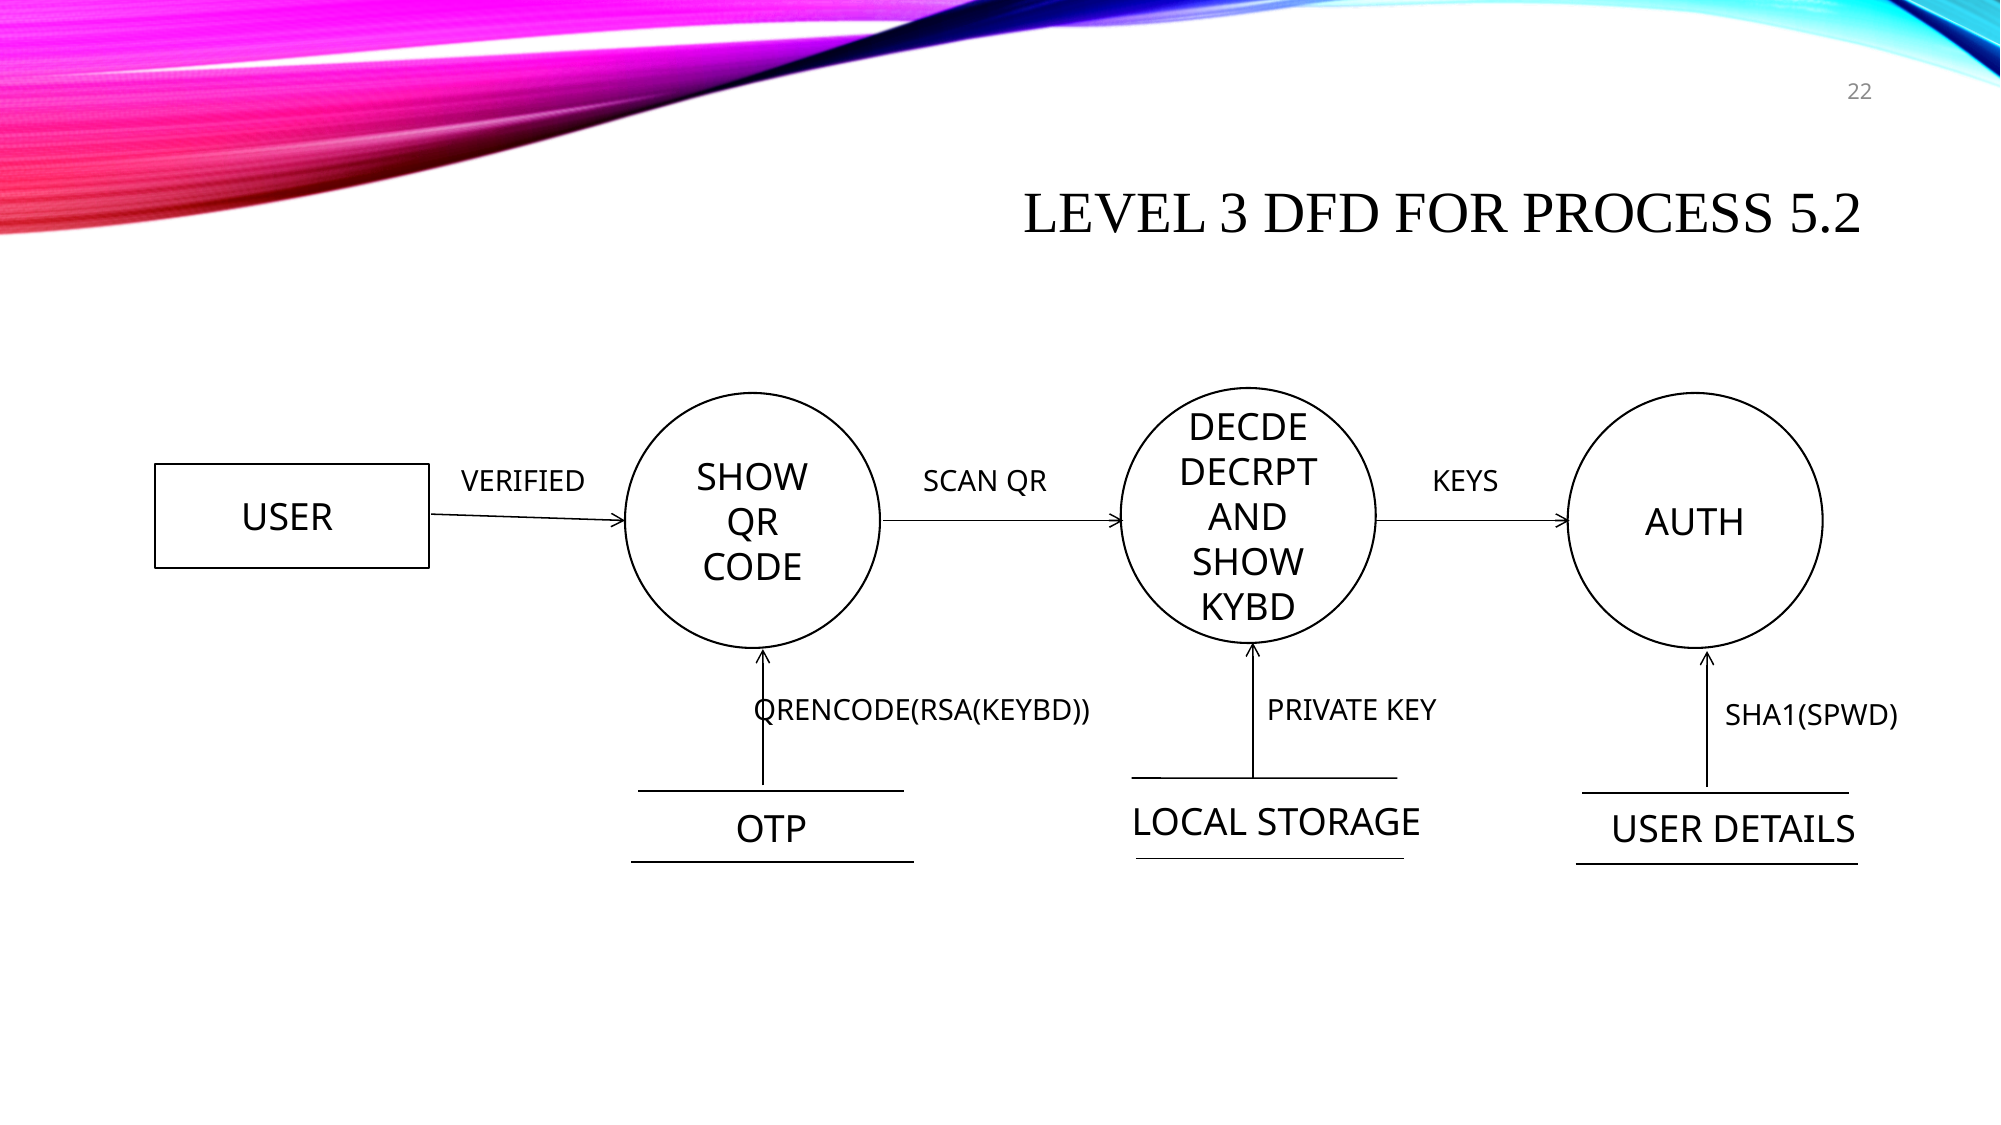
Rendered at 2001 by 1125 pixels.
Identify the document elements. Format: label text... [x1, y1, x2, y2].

text_box LOCAL STORAGE [1116, 791, 1437, 851]
text_box DECDE DECRPT AND SHOW KYBD [1119, 386, 1377, 645]
text_box USER DETAILS [1596, 797, 1871, 858]
text_box AUTH [1566, 391, 1824, 649]
picture [1910, 0, 2000, 45]
picture [1890, 0, 2000, 75]
text_box QRENCODE(RSA(KEYBD)) [738, 683, 1105, 734]
text_box VERIFIED [446, 455, 601, 505]
text_box USER [154, 463, 430, 569]
picture [0, 0, 2000, 237]
text_box SCAN QR [908, 455, 1062, 505]
text_box OTP [720, 798, 822, 858]
text_box KEYS [1417, 455, 1514, 505]
slide_number 22 [1437, 62, 1888, 123]
text_box LEVEL 3 DFD FOR PROCESS 5.2 [1008, 167, 1878, 252]
text_box SHOW QR CODE [623, 391, 882, 649]
text_box PRIVATE KEY [1252, 683, 1452, 734]
text_box SHA1(SPWD) [1710, 688, 1913, 739]
